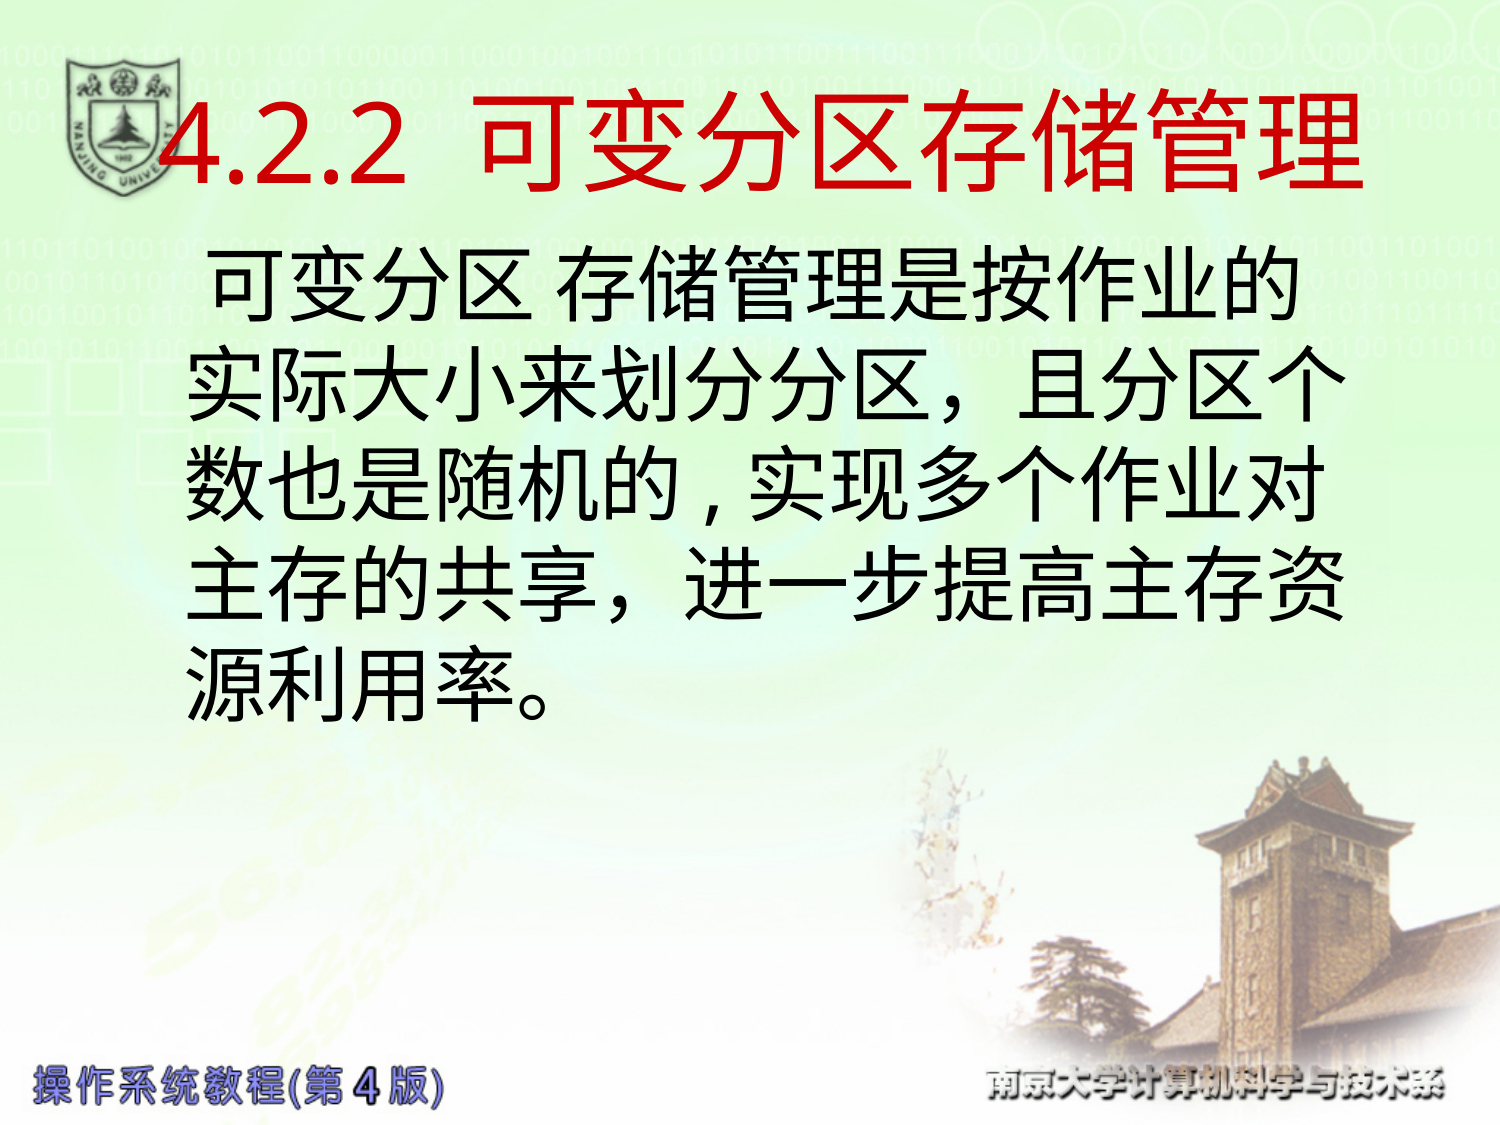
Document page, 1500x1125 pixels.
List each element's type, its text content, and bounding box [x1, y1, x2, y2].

title 4.2.2 可变分区存储管理 [125, 99, 1400, 288]
list 可变分区 存储管理是按作业的实际大小来划分分区，且分区个数也是随机的,实现多个作业对主存的共享，进一步提高主存资源利用率。 [112, 224, 1365, 1063]
picture [0, 0, 1500, 1125]
